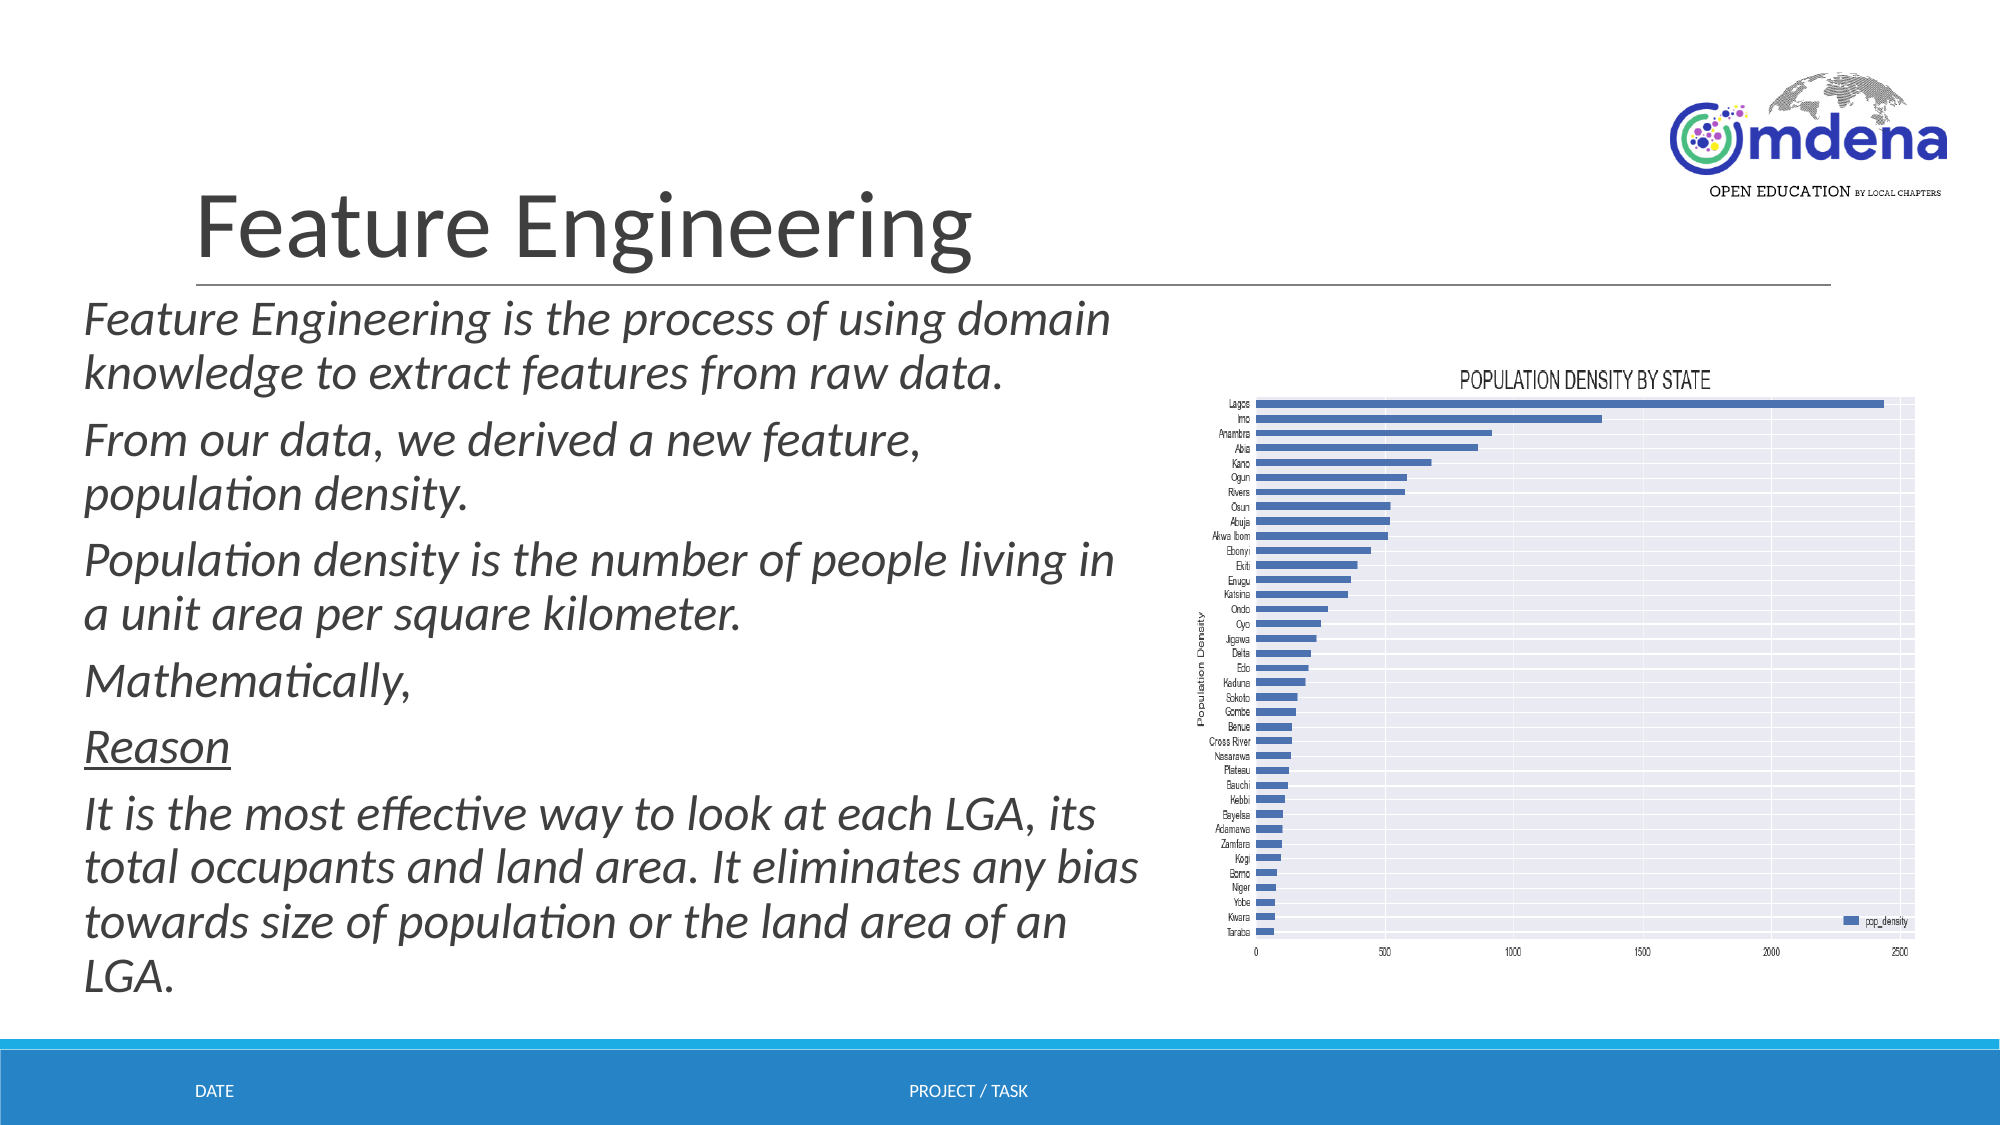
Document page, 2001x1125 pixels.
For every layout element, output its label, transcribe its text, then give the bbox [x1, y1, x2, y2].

footer PROJECT / TASK [894, 1059, 1396, 1120]
title Feature Engineering [180, 47, 1629, 285]
picture [1149, 0, 2000, 1030]
slide_number DATE [180, 1059, 586, 1120]
